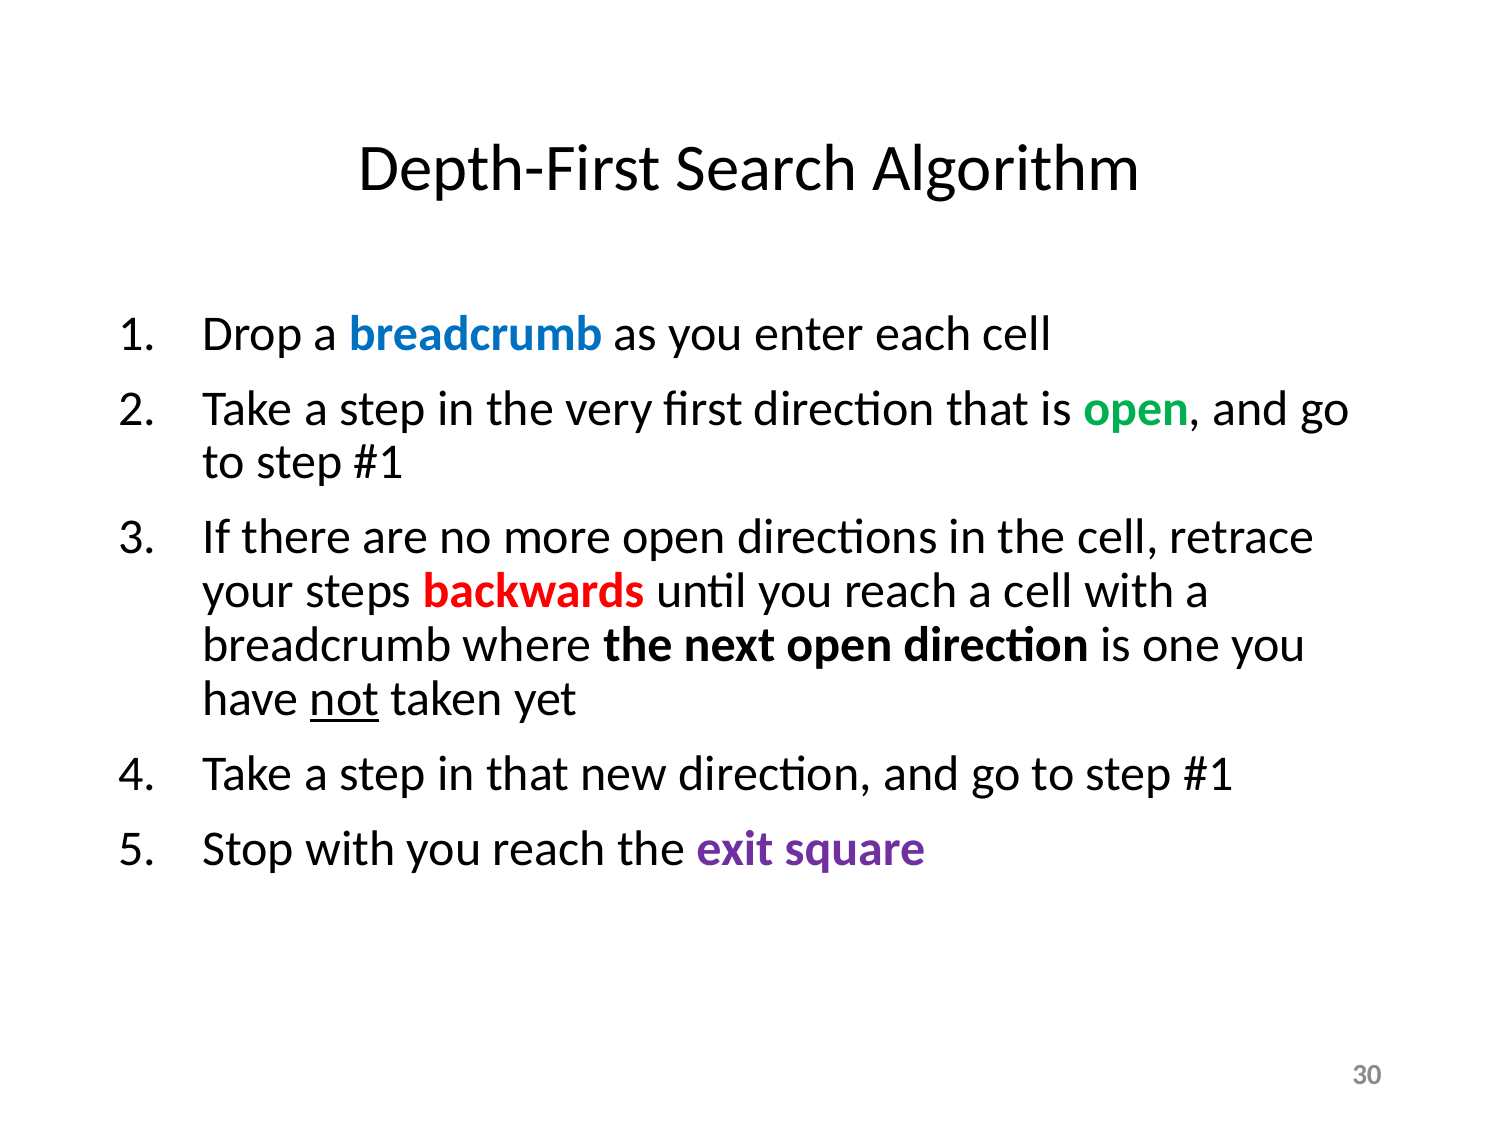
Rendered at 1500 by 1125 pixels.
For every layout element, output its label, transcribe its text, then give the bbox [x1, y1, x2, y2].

title Depth-First Search Algorithm [103, 59, 1397, 278]
slide_number 30 [1059, 1042, 1397, 1103]
list Drop a breadcrumb as you enter each cell Take a step in the very first direction that is open, and go to step #1 If there are no more open directions in the cell, retrace your steps backwards until you reach a cell with a breadcrumb where the next open direction is one you have not taken yet Take a step in that new direction, and go to step #1 Stop with you reach the exit square [103, 299, 1397, 1086]
